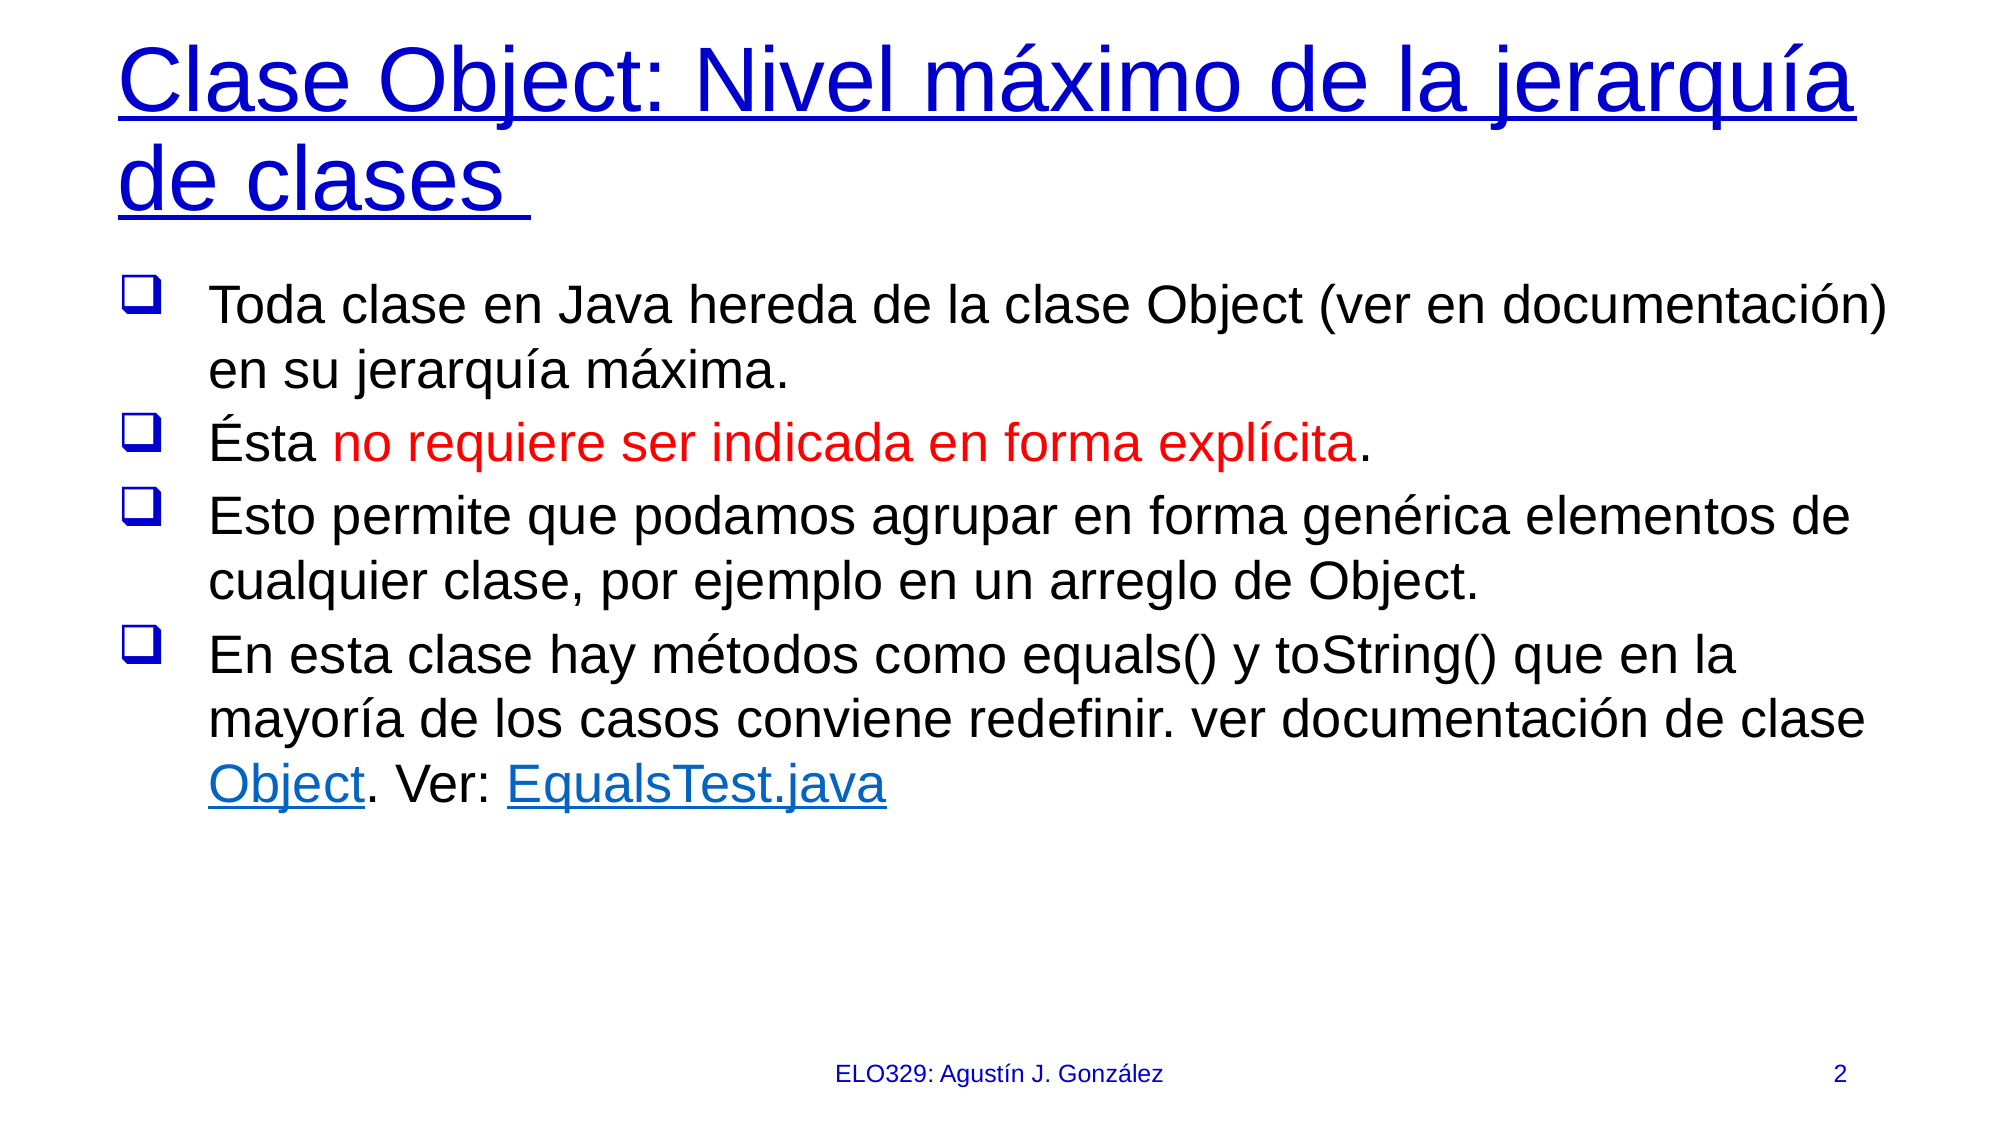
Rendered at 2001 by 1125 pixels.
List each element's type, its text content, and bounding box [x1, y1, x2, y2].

title Clase Object: Nivel máximo de la jerarquía de clases [102, 59, 1915, 203]
footer ELO329: Agustín J. González [662, 1042, 1338, 1103]
list Toda clase en Java hereda de la clase Object (ver en documentación) en su jerarquía máxima. Ésta no requiere ser indicada en forma explícita. Esto permite que podamos agrupar en forma genérica elementos de cualquier clase, por ejemplo en un arreglo de Object. En esta clase hay métodos como equals() y toString() que en la mayoría de los casos conviene redefinir. ver documentación de clase Object. Ver: EqualsTest.java [102, 261, 1915, 1043]
slide_number 2 [1412, 1042, 1863, 1103]
